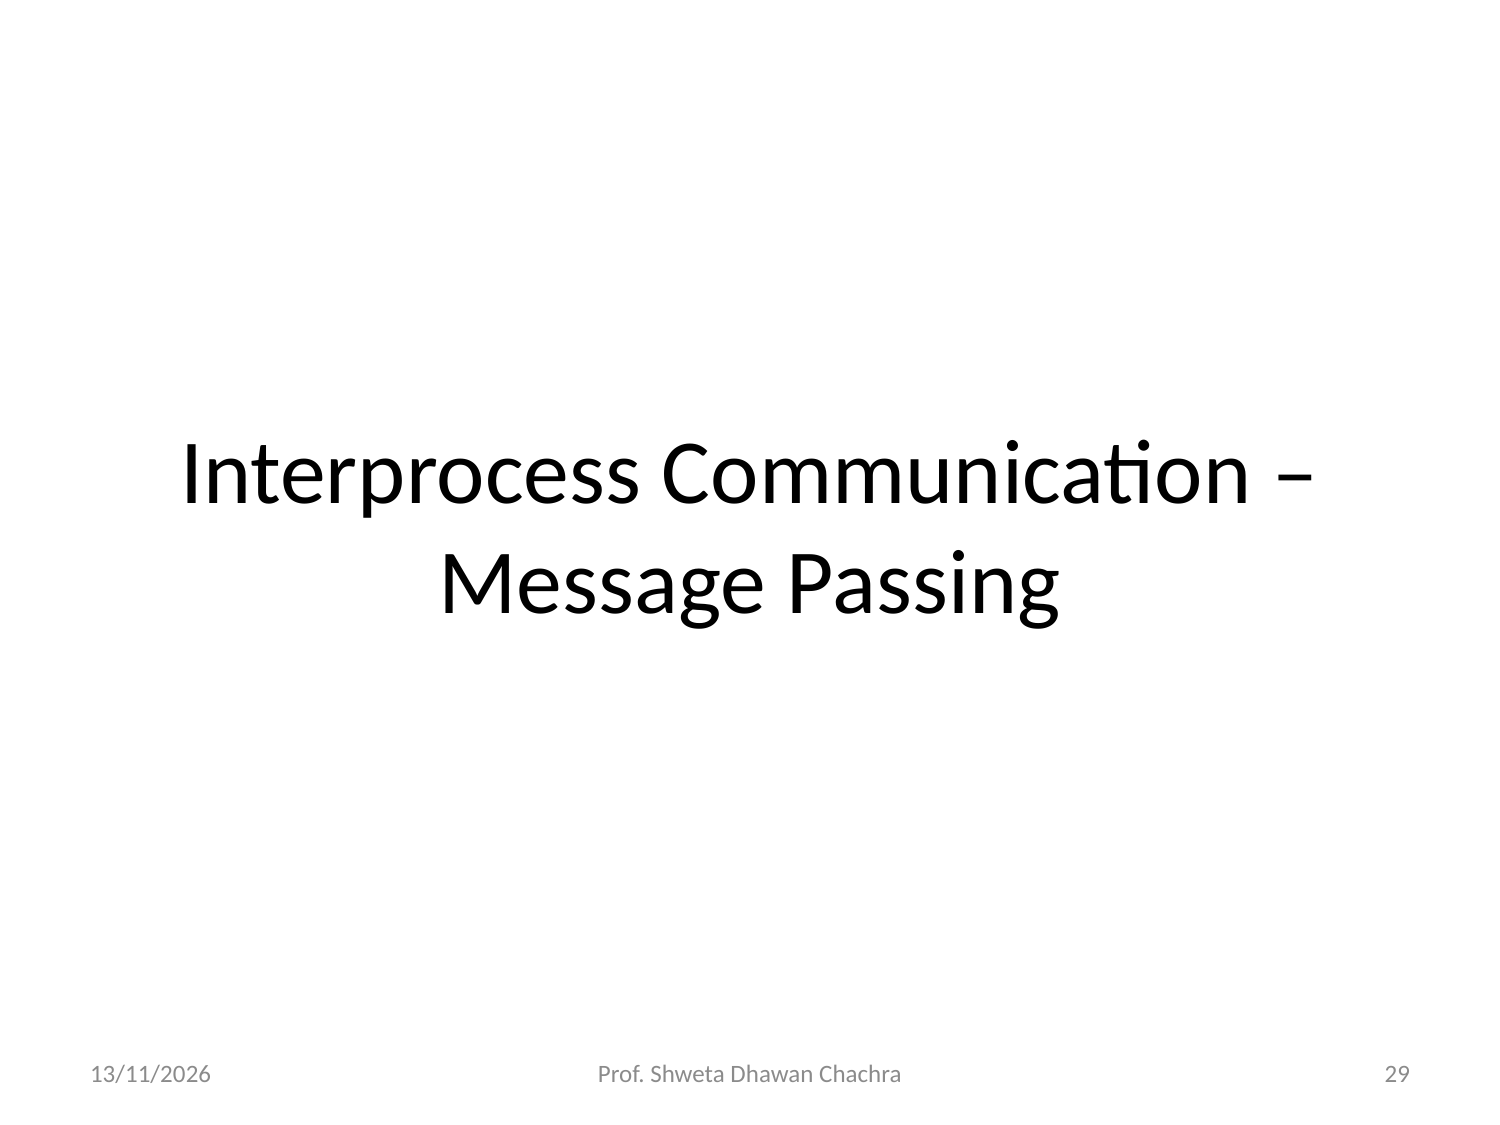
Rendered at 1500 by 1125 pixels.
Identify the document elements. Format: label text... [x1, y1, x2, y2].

footer Prof. Shweta Dhawan Chachra [512, 1042, 988, 1103]
slide_number 29 [1074, 1042, 1425, 1103]
title Interprocess Communication – Message Passing [75, 45, 1425, 1000]
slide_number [75, 1042, 425, 1103]
